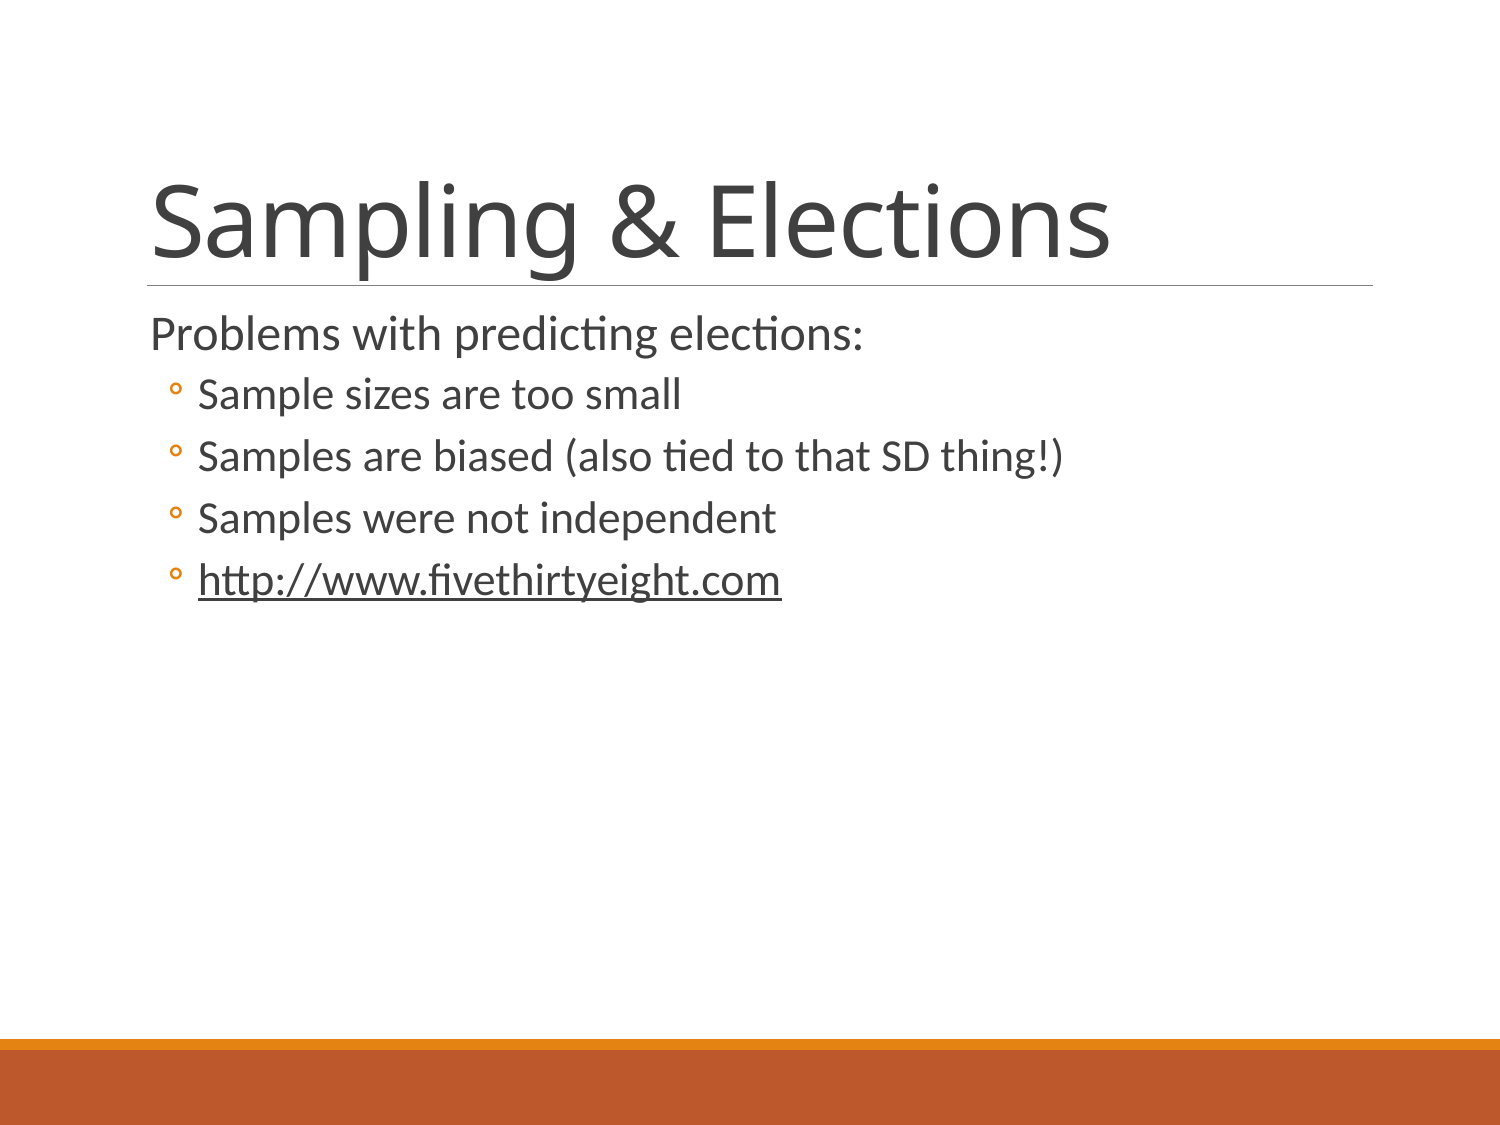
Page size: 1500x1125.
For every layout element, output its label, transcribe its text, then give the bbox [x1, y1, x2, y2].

list Problems with predicting elections: Sample sizes are too small Samples are biased (also tied to that SD thing!) Samples were not independent http://www.fivethirtyeight.com [135, 299, 1373, 960]
title Sampling & Elections [135, 47, 1373, 285]
